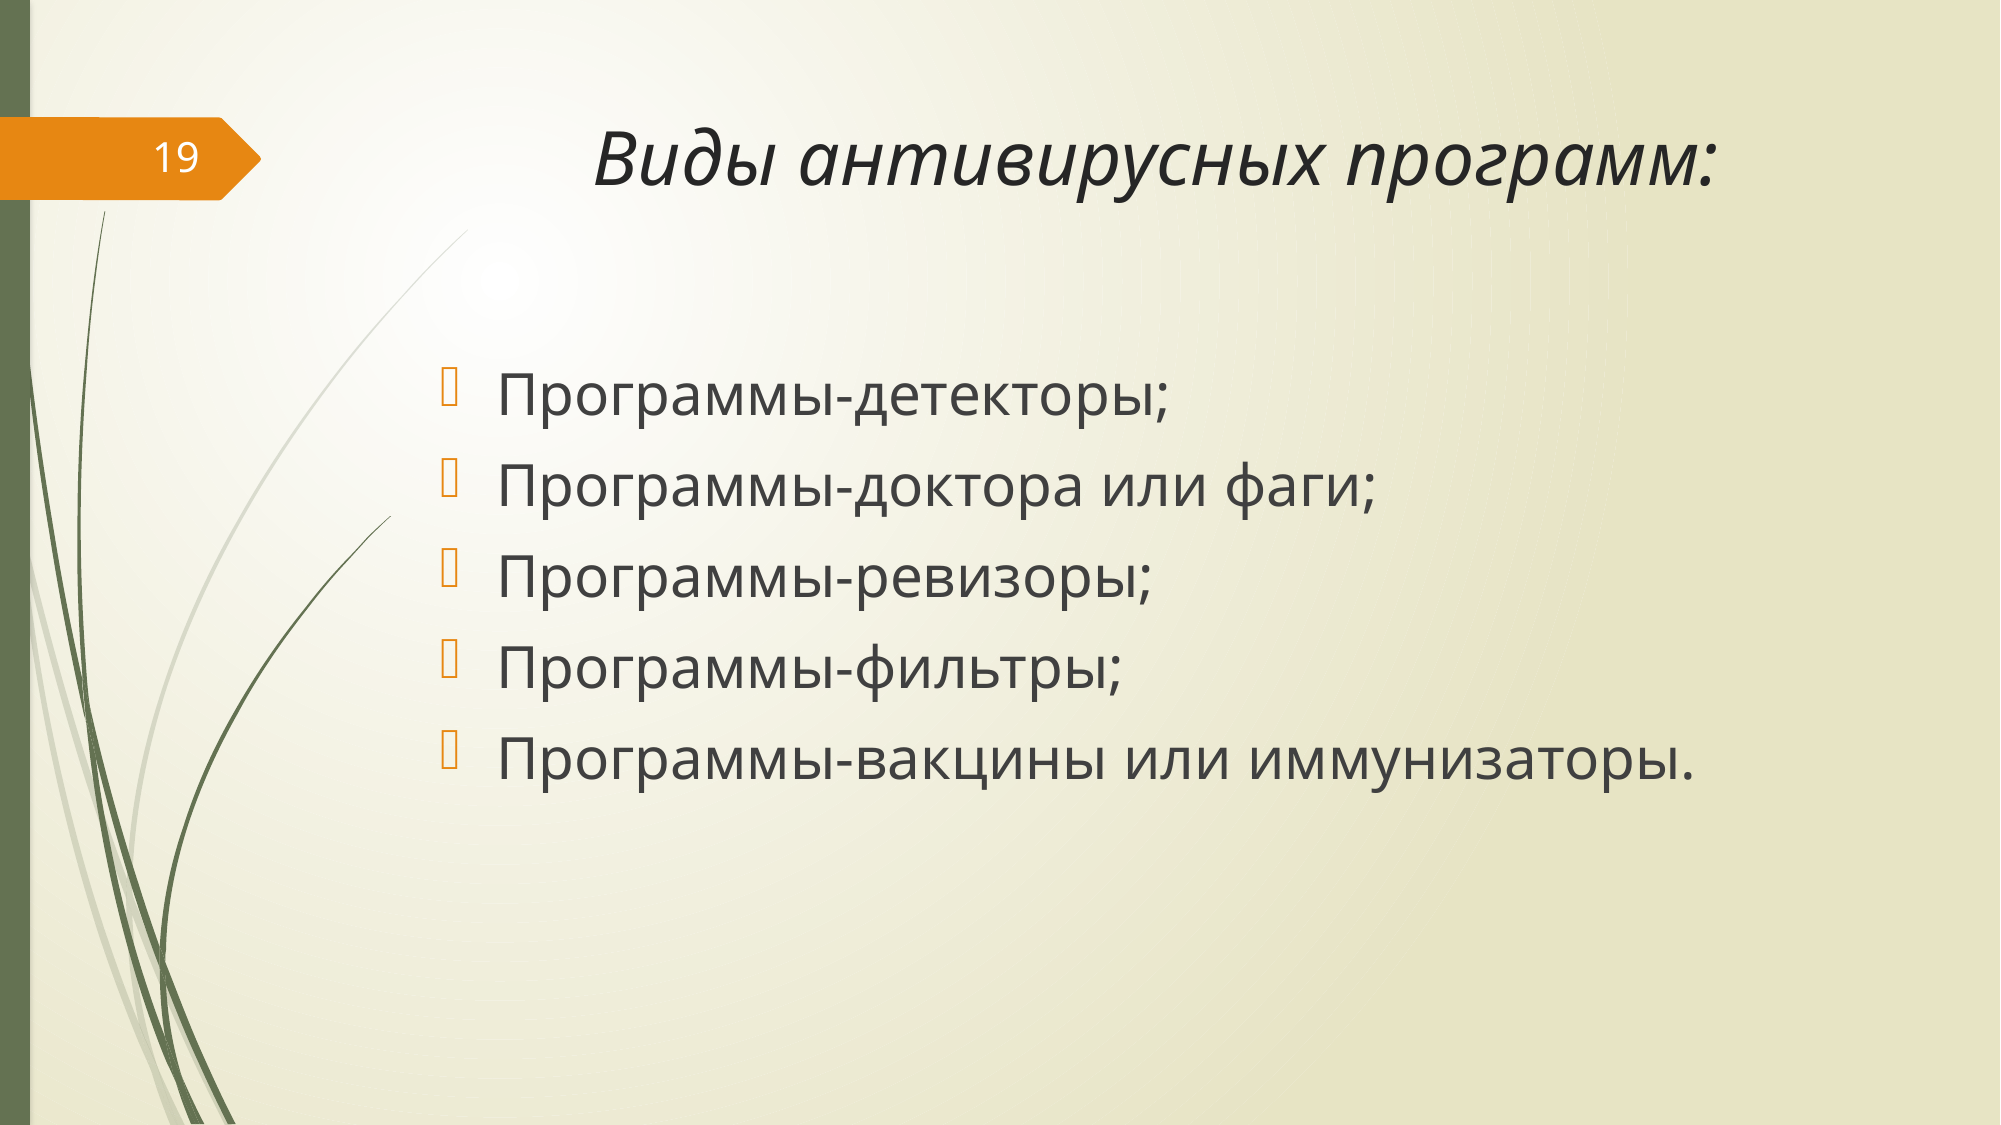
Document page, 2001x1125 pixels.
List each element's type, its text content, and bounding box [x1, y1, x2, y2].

title Виды антивирусных программ: [425, 102, 1888, 313]
slide_number 19 [87, 129, 216, 190]
list Программы-детекторы; Программы-доктора или фаги; Программы-ревизоры; Программы-фильтры; Программы-вакцины или иммунизаторы. [424, 350, 1888, 970]
